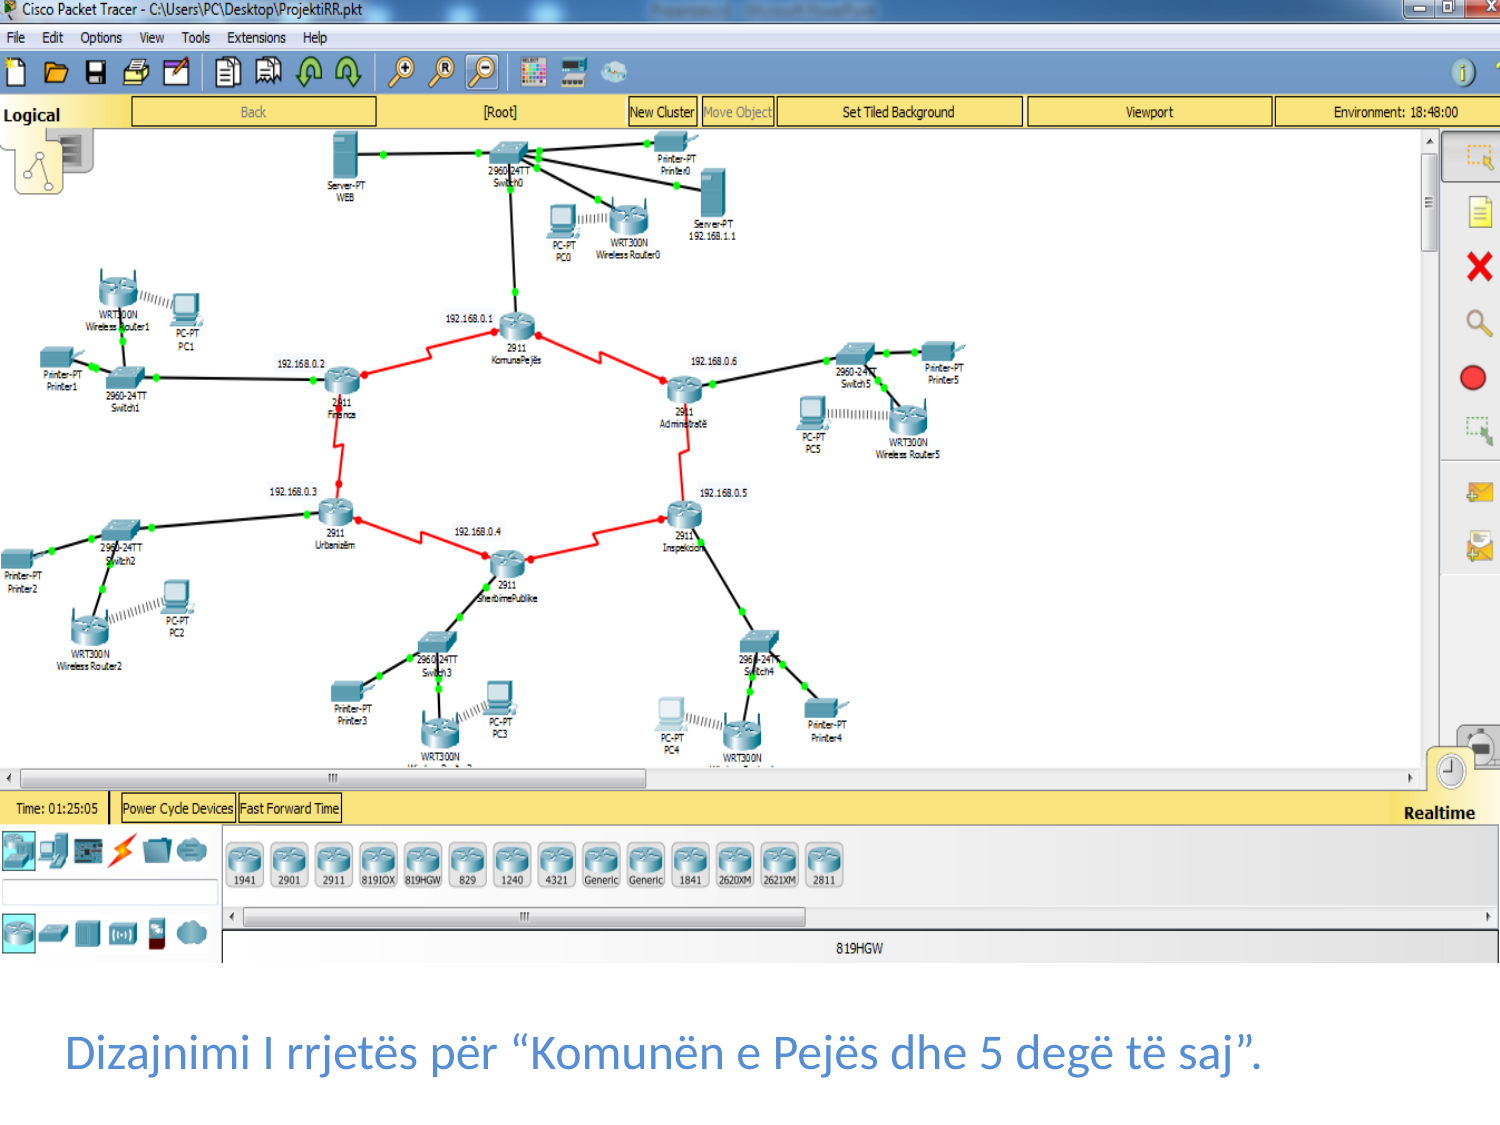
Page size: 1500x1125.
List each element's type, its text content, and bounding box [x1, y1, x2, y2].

text_box Dizajnimi I rrjetës për “Komunën e Pejës dhe 5 degë të saj”. [50, 1012, 1300, 1088]
picture [0, 0, 1500, 963]
